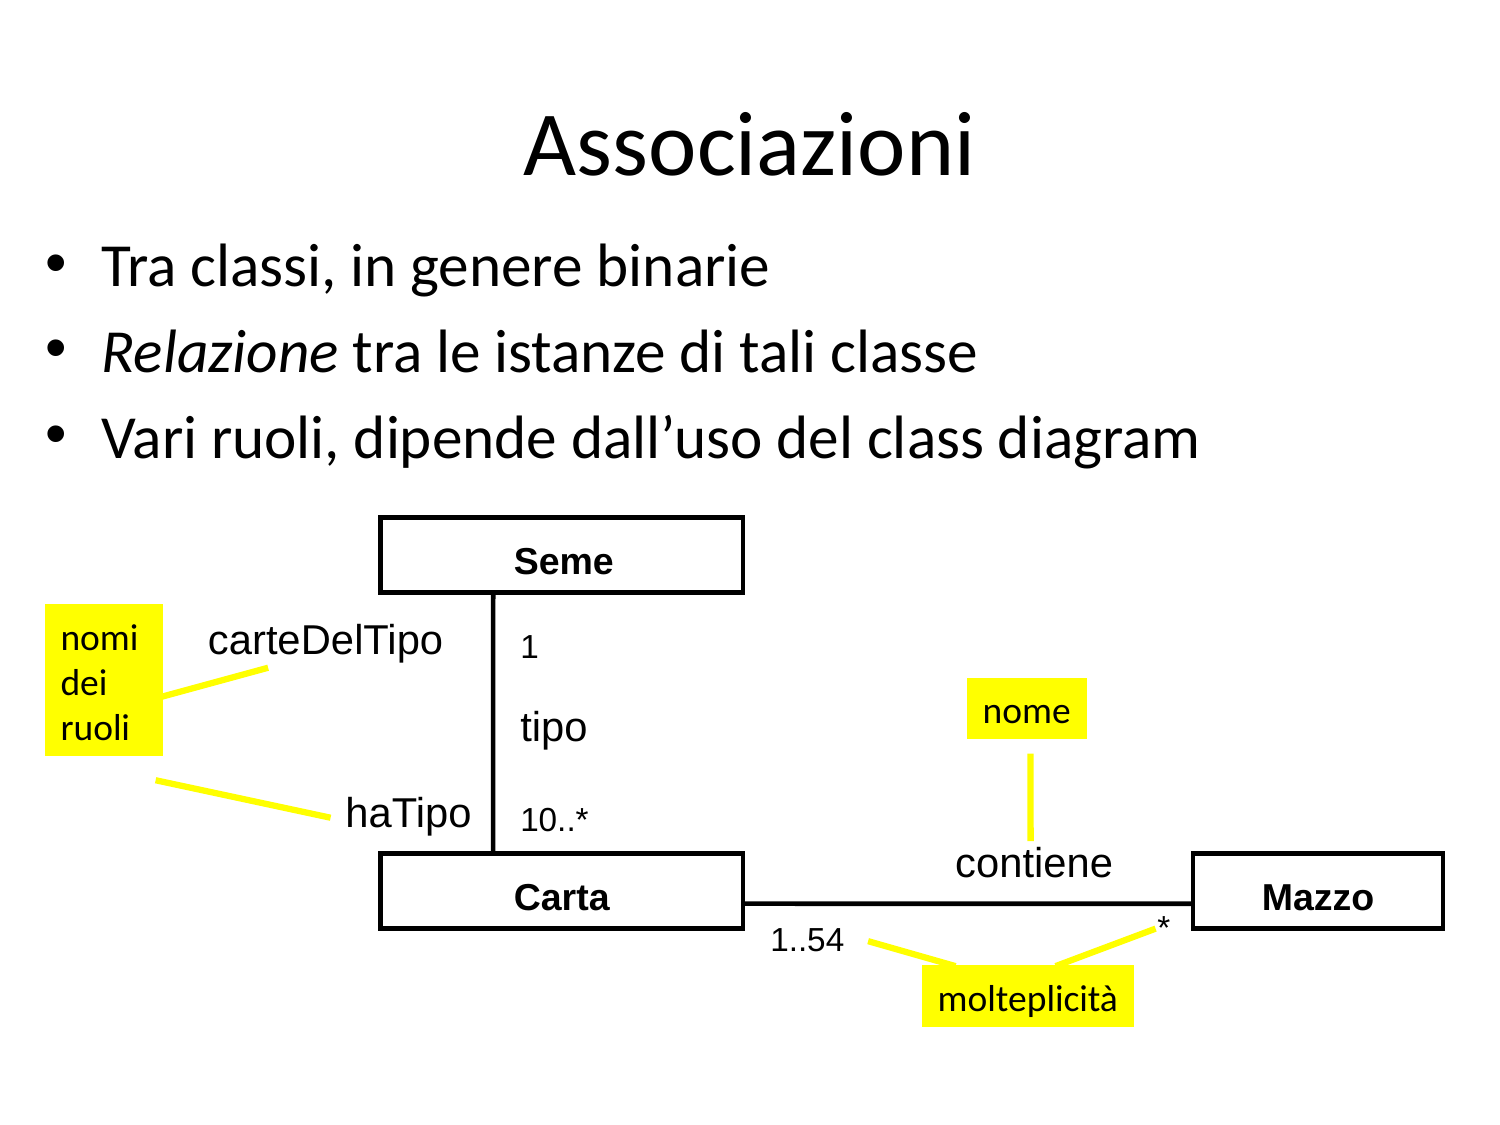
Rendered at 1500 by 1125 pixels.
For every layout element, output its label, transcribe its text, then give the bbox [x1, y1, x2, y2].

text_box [192, 604, 487, 844]
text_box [492, 592, 694, 854]
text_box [380, 517, 1444, 929]
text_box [30, 604, 331, 818]
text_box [955, 678, 1099, 826]
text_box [742, 828, 1331, 967]
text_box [867, 928, 1164, 1043]
title Associazioni [75, 45, 1425, 217]
list Tra classi, in genere binarie Relazione tra le istanze di tali classe Vari ruoli, dipende dall’uso del class diagram [30, 217, 1431, 481]
